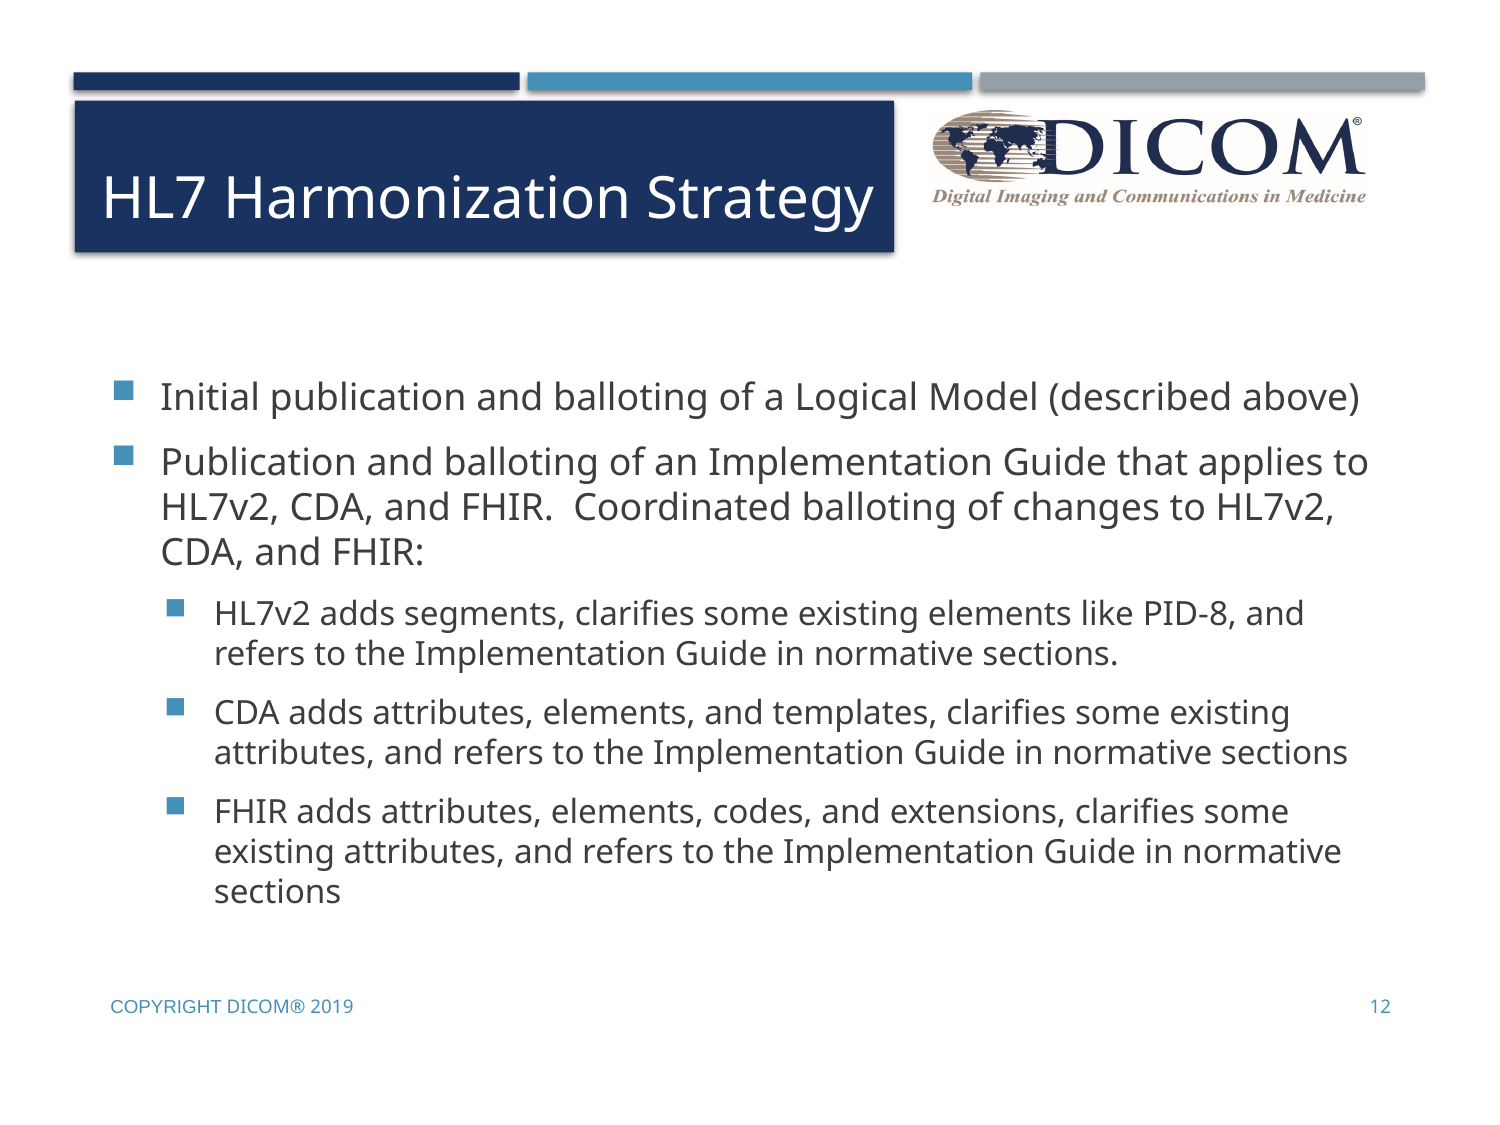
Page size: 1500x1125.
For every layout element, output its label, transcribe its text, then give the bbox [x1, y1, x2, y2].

footer Copyright DICOM® 2019 [95, 976, 895, 1037]
list Initial publication and balloting of a Logical Model (described above) Publication and balloting of an Implementation Guide that applies to HL7v2, CDA, and FHIR. Coordinated balloting of changes to HL7v2, CDA, and FHIR: HL7v2 adds segments, clarifies some existing elements like PID-8, and refers to the Implementation Guide in normative sections. CDA adds attributes, elements, and templates, clarifies some existing attributes, and refers to the Implementation Guide in normative sections FHIR adds attributes, elements, codes, and extensions, clarifies some existing attributes, and refers to the Implementation Guide in normative sections [95, 365, 1406, 962]
slide_number 12 [1279, 977, 1406, 1037]
title HL7 Harmonization Strategy [86, 100, 1397, 238]
